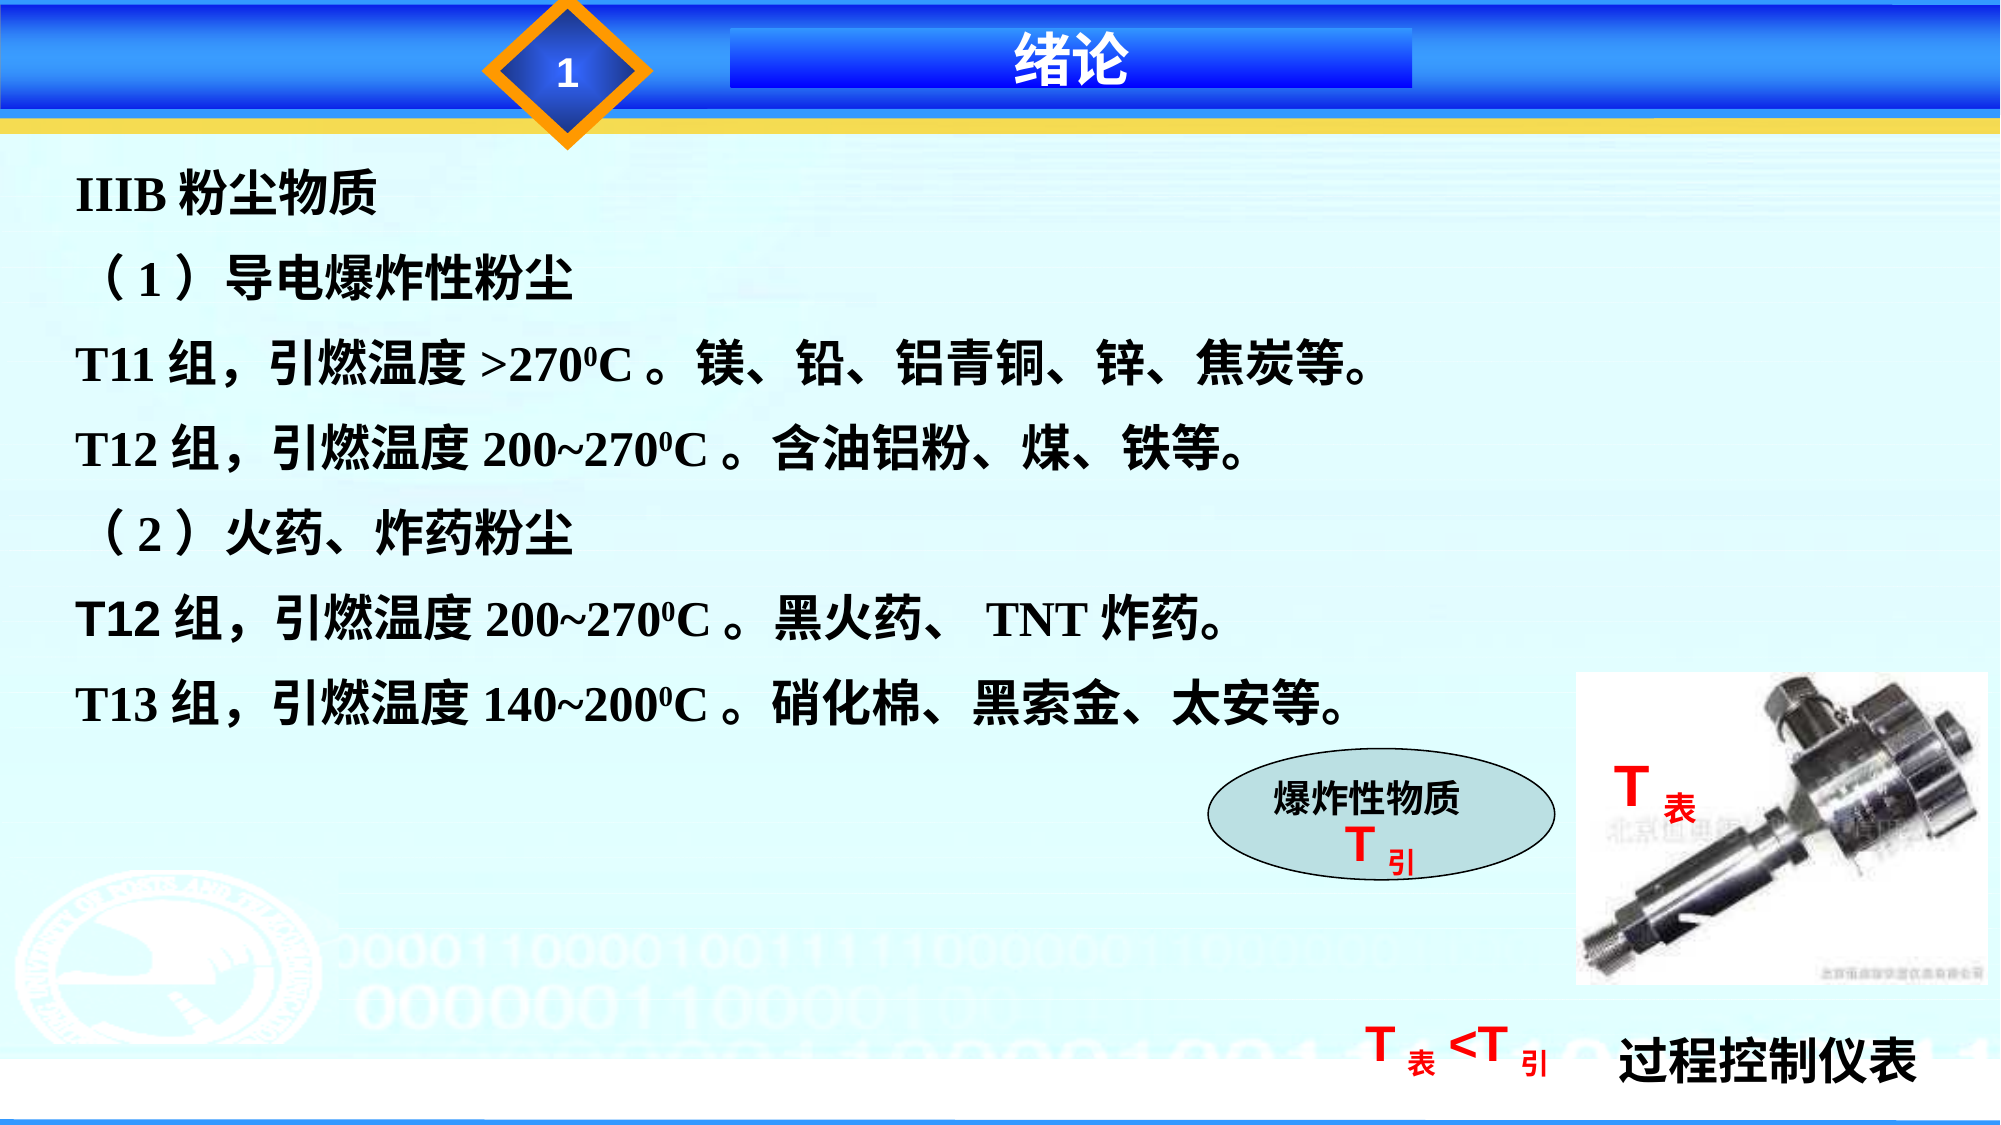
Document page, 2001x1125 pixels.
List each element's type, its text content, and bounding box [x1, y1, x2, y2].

text_box 绪论 [730, 28, 1413, 88]
text_box IIIB粉尘物质 （1）导电爆炸性粉尘 T11组，引燃温度>2700C。镁、铅、铝青铜、锌、焦炭等。 T12组，引燃温度200~2700C。含油铝粉、煤、铁等。 （2）火药、炸药粉尘 T12组，引燃温度200~2700C。黑火药、TNT炸药。 T13组，引燃温度140~2000C。硝化棉、黑索金、太安等。 [60, 154, 1364, 740]
picture [575, 0, 2001, 116]
picture [0, 5, 561, 109]
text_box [1207, 672, 2000, 1098]
text_box 1 [490, 0, 645, 142]
